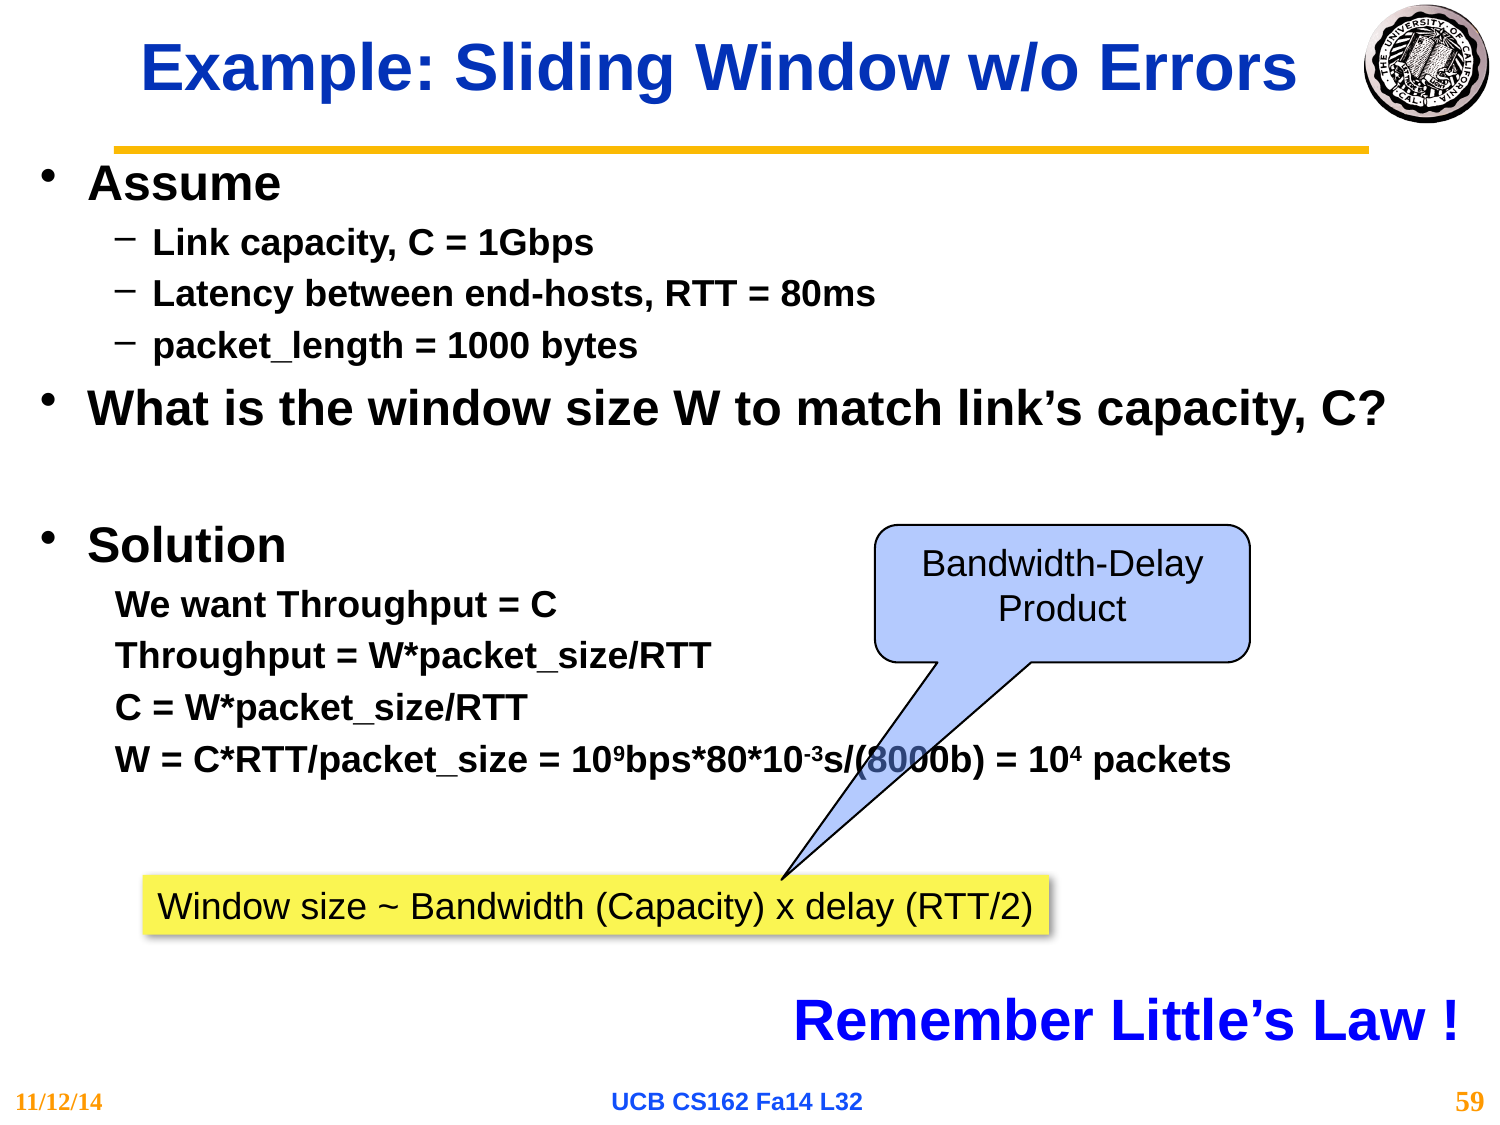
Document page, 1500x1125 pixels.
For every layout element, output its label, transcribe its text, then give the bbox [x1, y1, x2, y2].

footer UCB CS162 Fa14 L32 [499, 1074, 976, 1125]
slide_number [0, 1074, 251, 1125]
slide_number 59 [1412, 1074, 1500, 1125]
text_box Bandwidth-Delay Product [781, 524, 1250, 880]
title Example: Sliding Window w/o Errors [125, 24, 1400, 113]
picture [1350, 0, 1500, 127]
list Assume Link capacity, C = 1Gbps Latency between end-hosts, RTT = 80ms packet_length = 1000 bytes What is the window size W to match link’s capacity, C? Solution We want Throughput = C Throughput = W*packet_size/RTT C = W*packet_size/RTT W = C*RTT/packet_size = 109bps*80*10-3s/(8000b) = 104 packets [24, 149, 1500, 925]
text_box Window size ~ Bandwidth (Capacity) x delay (RTT/2) [142, 874, 1049, 935]
text_box Remember Little’s Law ! [778, 975, 1477, 1060]
